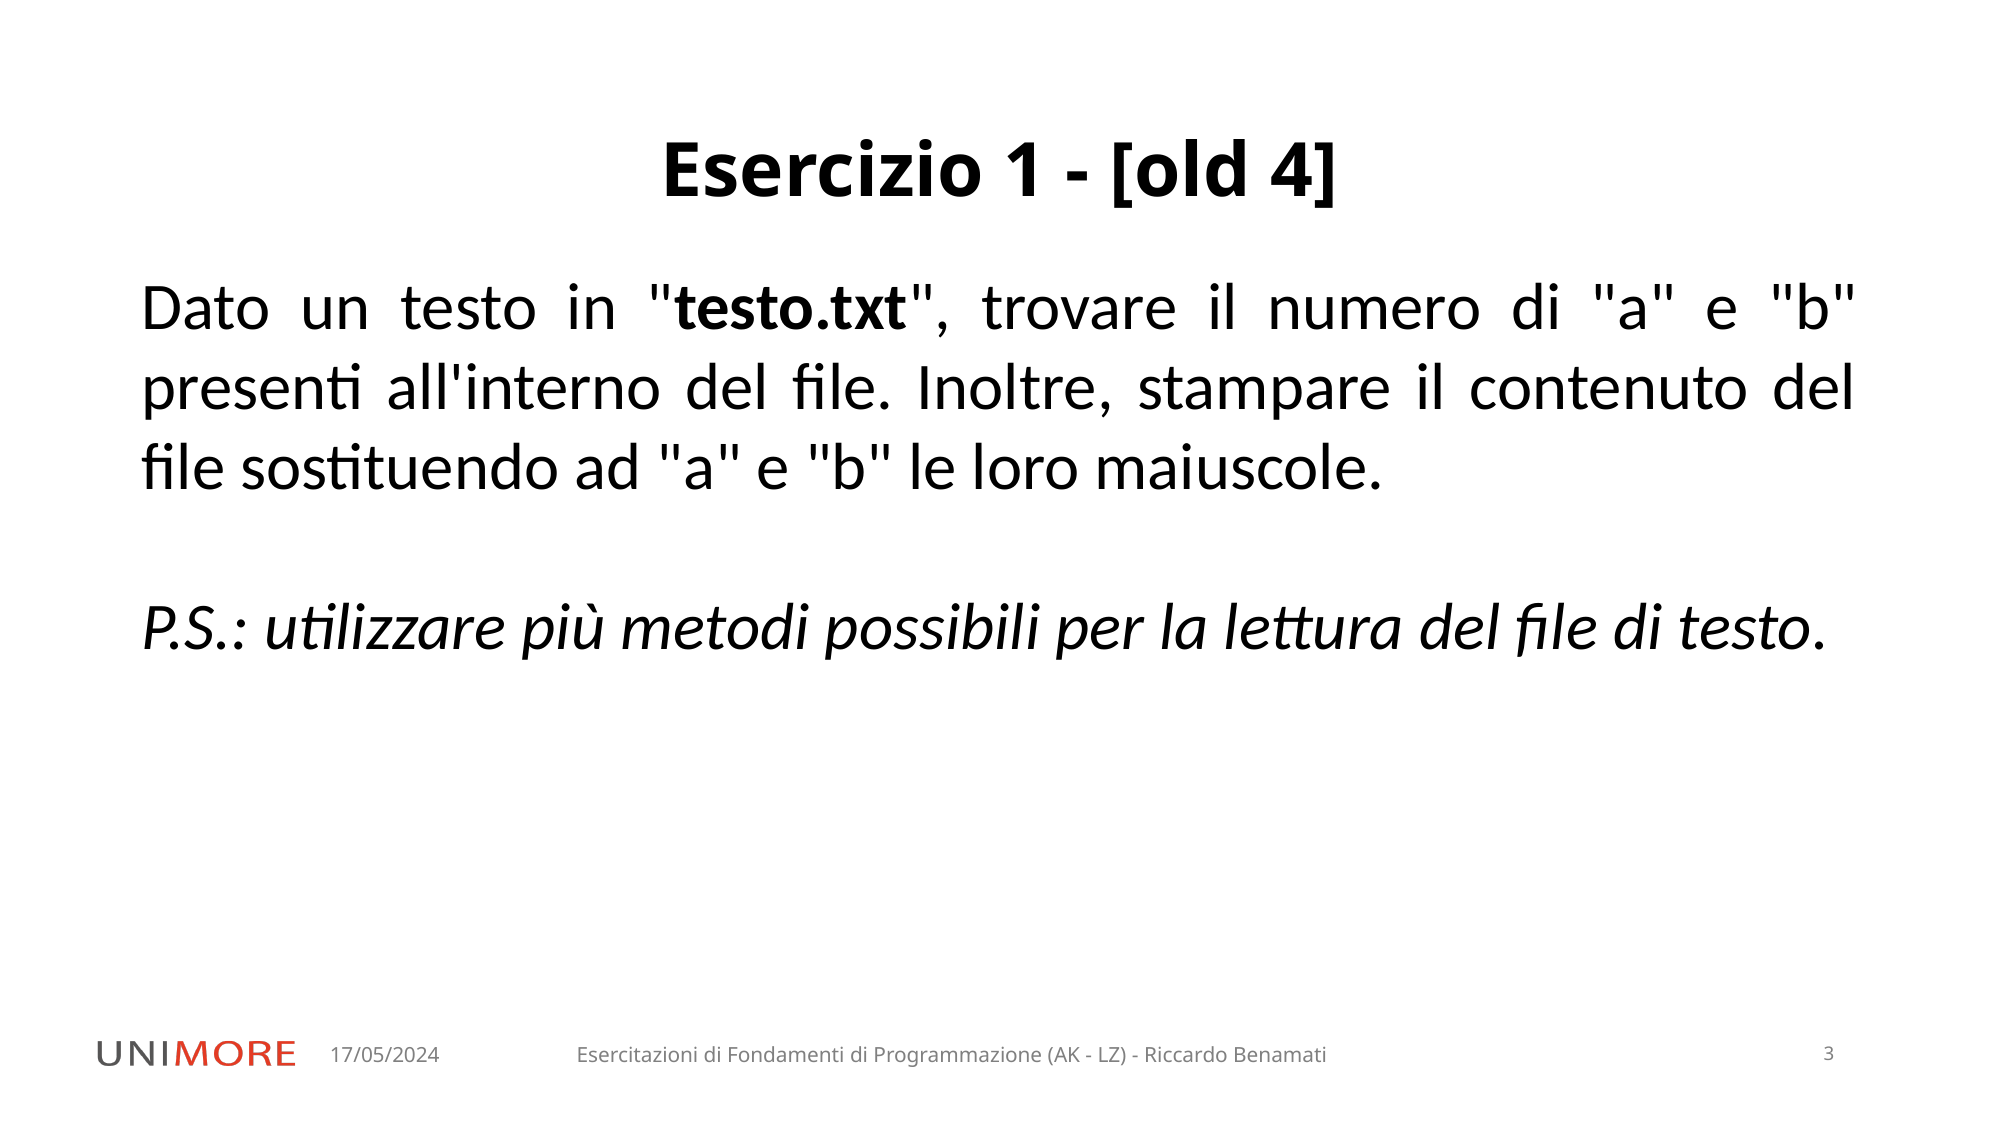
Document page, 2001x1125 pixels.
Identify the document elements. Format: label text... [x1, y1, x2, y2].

picture [93, 1039, 299, 1069]
text_box Dato un testo in "testo.txt", trovare il numero di "a" e "b" presenti all'interno del file. Inoltre, stampare il contenuto del file sostituendo ad "a" e "b" le loro maiuscole. P.S.: utilizzare più metodi possibili per la lettura del file di testo. [126, 255, 1873, 670]
footer Esercitazioni di Fondamenti di Programmazione (AK - LZ) - Riccardo Benamati [561, 1034, 1694, 1095]
title Esercizio 1 - [old 4] [215, 124, 1785, 209]
slide_number 3 [1808, 1034, 1900, 1095]
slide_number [314, 1034, 519, 1095]
